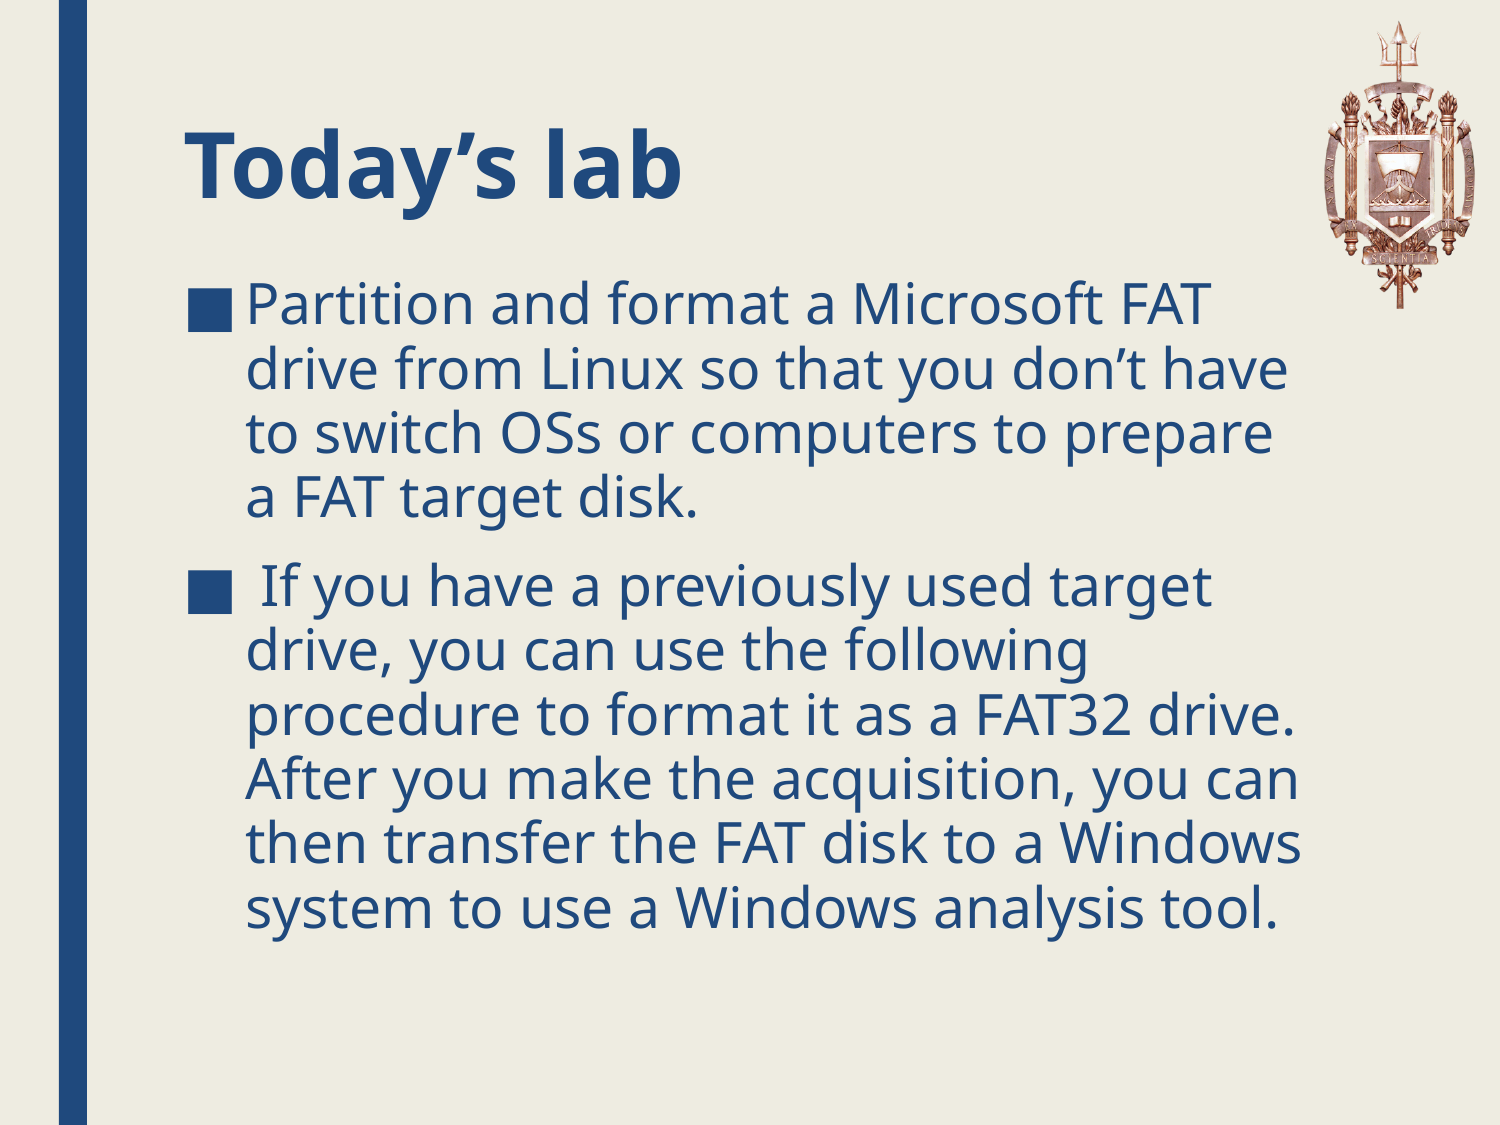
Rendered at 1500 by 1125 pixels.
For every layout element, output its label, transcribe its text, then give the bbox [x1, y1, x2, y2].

title Today’s lab [168, 112, 1298, 239]
picture [1320, 17, 1478, 312]
list Partition and format a Microsoft FAT drive from Linux so that you don’t have to switch OSs or computers to prepare a FAT target disk. If you have a previously used target drive, you can use the following procedure to format it as a FAT32 drive. After you make the acquisition, you can then transfer the FAT disk to a Windows system to use a Windows analysis tool. [168, 265, 1321, 963]
